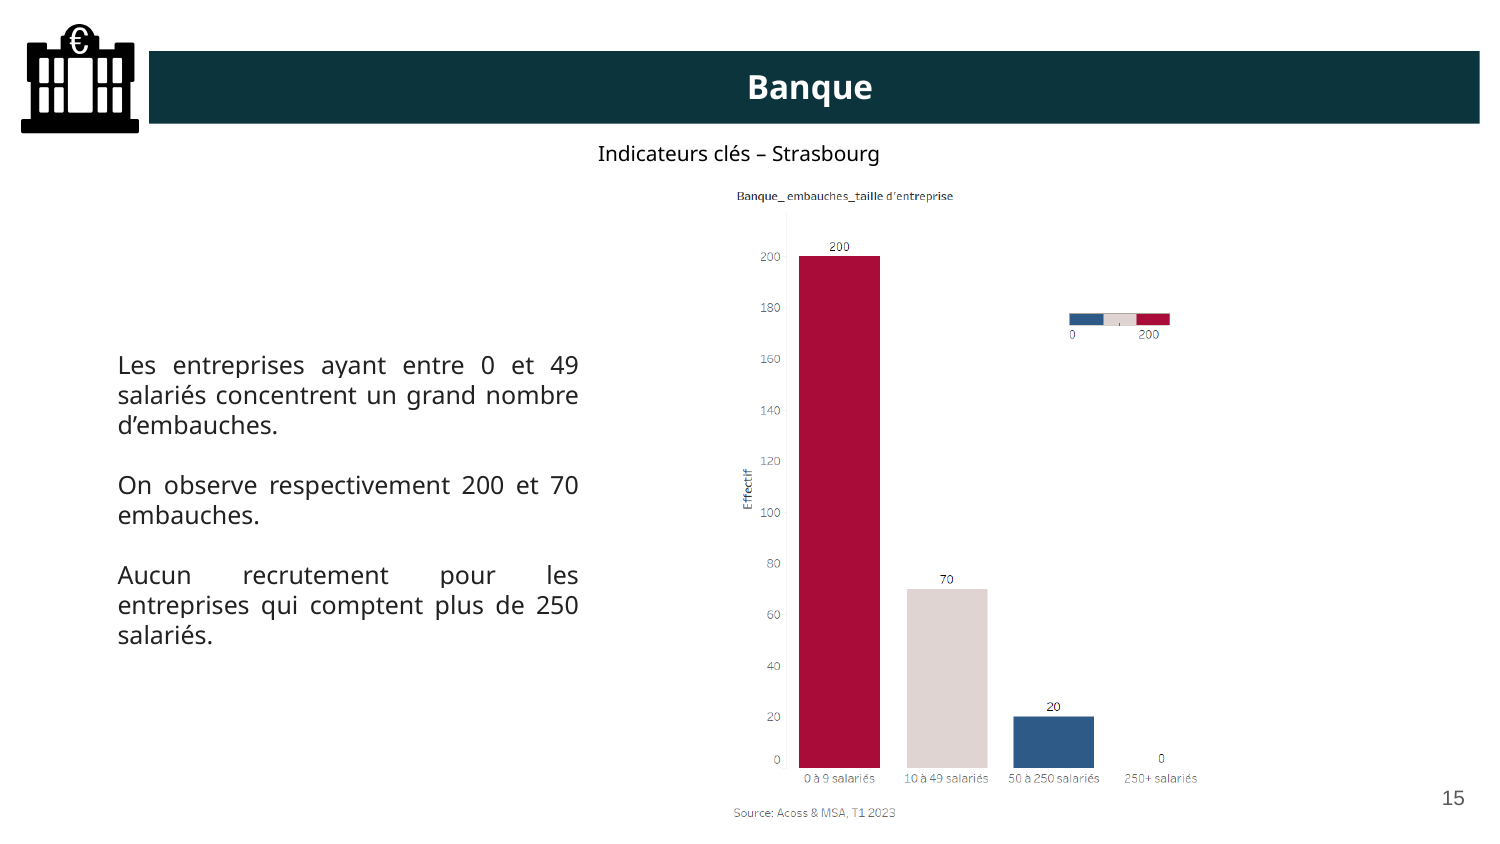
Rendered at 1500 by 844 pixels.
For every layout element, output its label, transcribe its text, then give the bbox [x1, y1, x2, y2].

picture [727, 182, 1213, 823]
text_box Indicateurs clés – Strasbourg [429, 127, 1049, 178]
slide_number ‹#› [1389, 764, 1480, 830]
picture [21, 19, 139, 137]
text_box Banque [149, 51, 1480, 124]
text_box Les entreprises ayant entre 0 et 49 salariés concentrent un grand nombre d’embauches. On observe respectivement 200 et 70 embauches. Aucun recrutement pour les entreprises qui comptent plus de 250 salariés. [102, 334, 595, 735]
